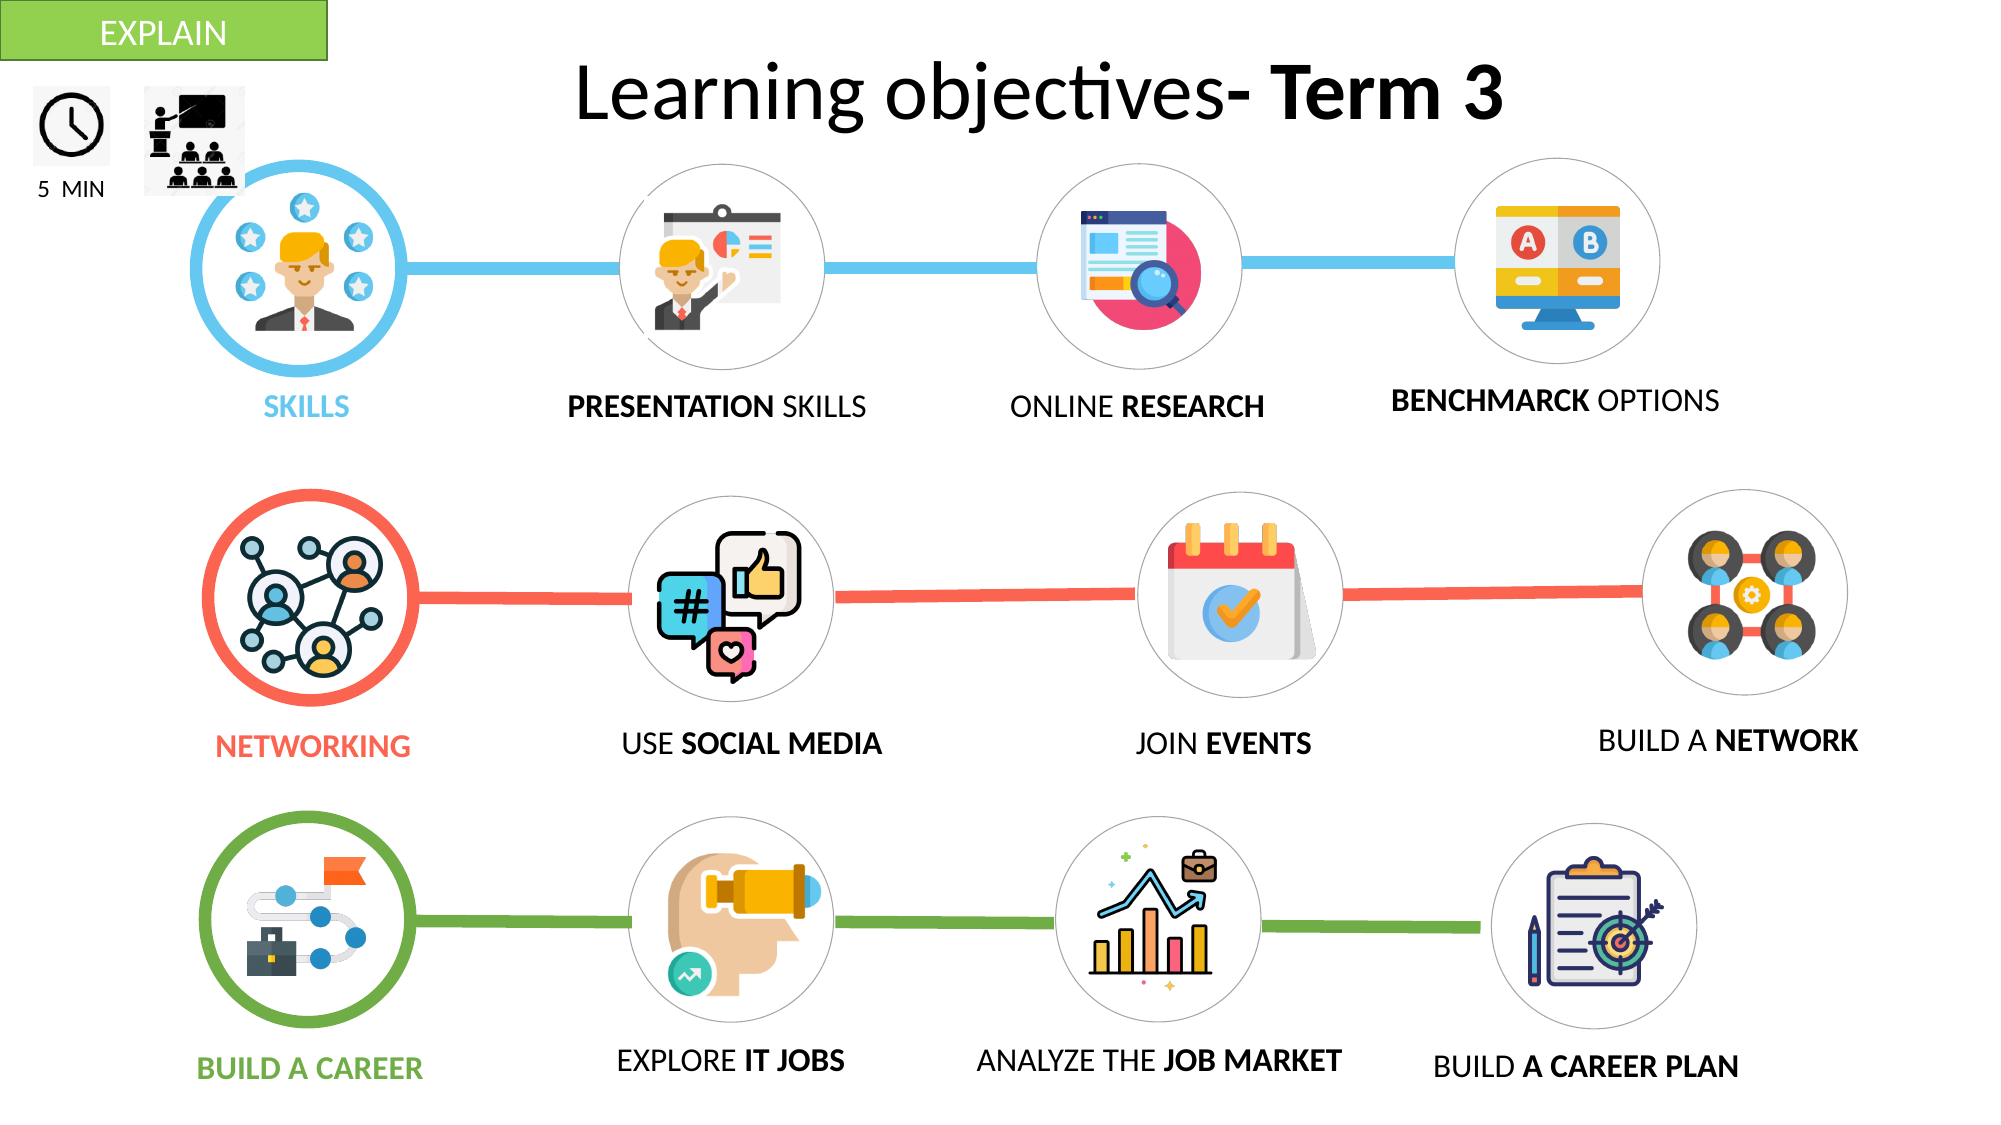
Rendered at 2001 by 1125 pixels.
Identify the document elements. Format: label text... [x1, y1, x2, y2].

picture [247, 856, 366, 976]
text_box BUILD A CAREER PLAN [1382, 1036, 1791, 1092]
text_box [1342, 489, 1933, 767]
text_box [664, 815, 798, 840]
text_box EXPLORE IT JOBS [527, 1030, 935, 1086]
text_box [1242, 158, 1855, 427]
text_box ANALYZE THE JOB MARKET [955, 1030, 1364, 1086]
picture [652, 531, 806, 684]
picture [1079, 844, 1226, 991]
text_box [671, 684, 791, 703]
picture [642, 840, 837, 1013]
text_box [406, 164, 824, 433]
text_box [203, 815, 412, 1024]
text_box [207, 493, 415, 674]
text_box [824, 163, 1437, 433]
picture [144, 86, 373, 343]
text_box [627, 495, 835, 671]
picture [240, 536, 383, 678]
text_box [1490, 822, 1698, 1030]
picture [644, 196, 792, 338]
text_box SKILLS [248, 377, 365, 432]
text_box [627, 866, 642, 973]
text_box [245, 678, 377, 702]
text_box 5 MIN [15, 164, 128, 210]
picture [1496, 206, 1620, 330]
text_box EXPLAIN [0, 0, 328, 60]
text_box BUILD A CAREER [181, 1038, 439, 1094]
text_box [835, 492, 1428, 770]
picture [1081, 211, 1201, 330]
text_box [686, 1013, 776, 1024]
text_box USE SOCIAL MEDIA [548, 713, 835, 769]
text_box [226, 343, 371, 373]
text_box Learning objectives- Term 3 [559, 28, 1539, 144]
text_box NETWORKING [200, 717, 427, 772]
picture [1168, 517, 1316, 665]
text_box [1083, 815, 1263, 1023]
text_box [1054, 852, 1079, 987]
text_box [373, 196, 403, 341]
text_box [245, 164, 359, 184]
picture [33, 86, 110, 166]
text_box [195, 199, 221, 338]
picture [1528, 853, 1664, 989]
